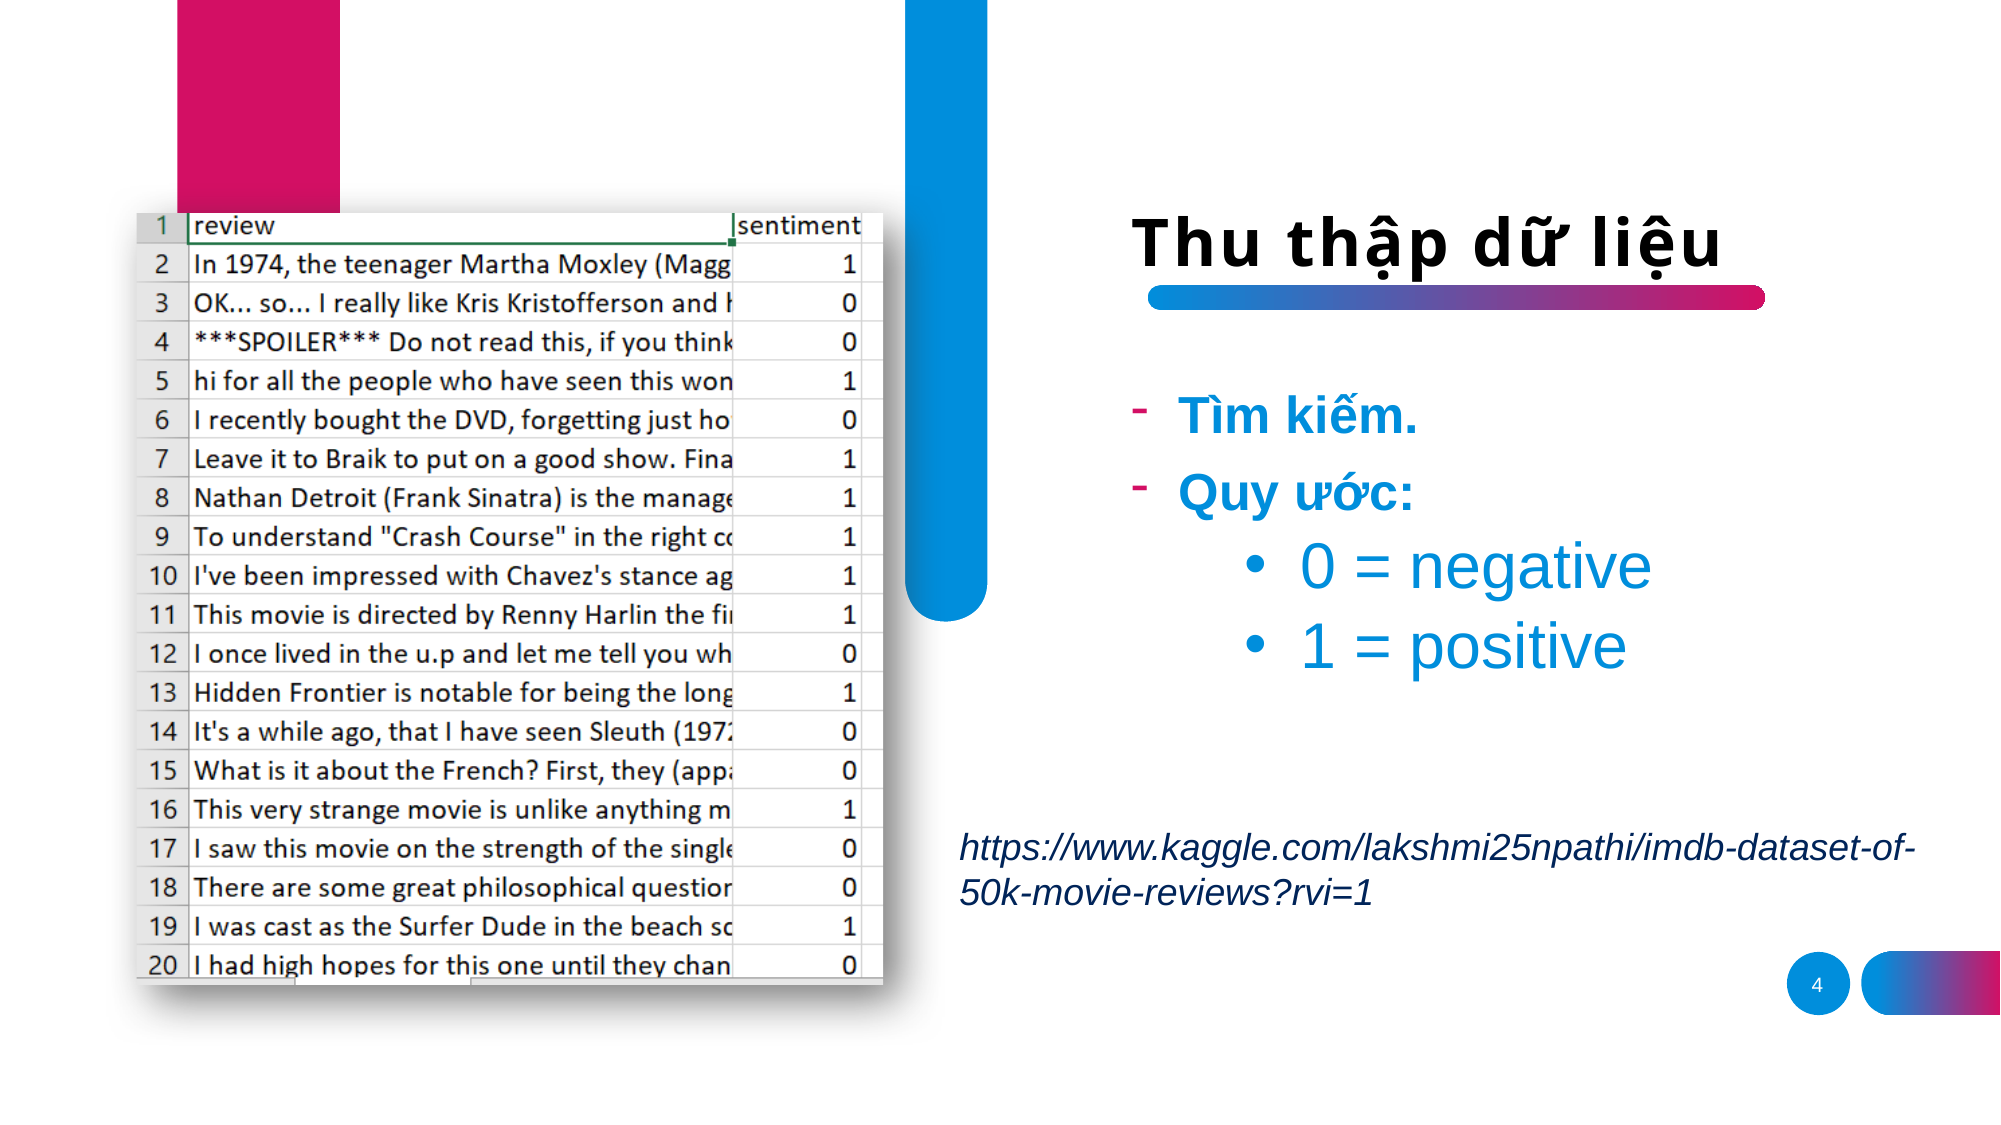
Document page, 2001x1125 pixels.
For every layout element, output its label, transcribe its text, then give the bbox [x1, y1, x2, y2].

picture [136, 213, 884, 985]
slide_number 4 [1772, 954, 1863, 1015]
title Thu thập dữ liệu [1116, 181, 1873, 310]
list Tìm kiếm. Quy ước: 0 = negative 1 = positive [1116, 381, 2000, 819]
text_box https://www.kaggle.com/lakshmi25npathi/imdb-dataset-of-50k-movie-reviews?rvi=1 [944, 815, 1961, 920]
